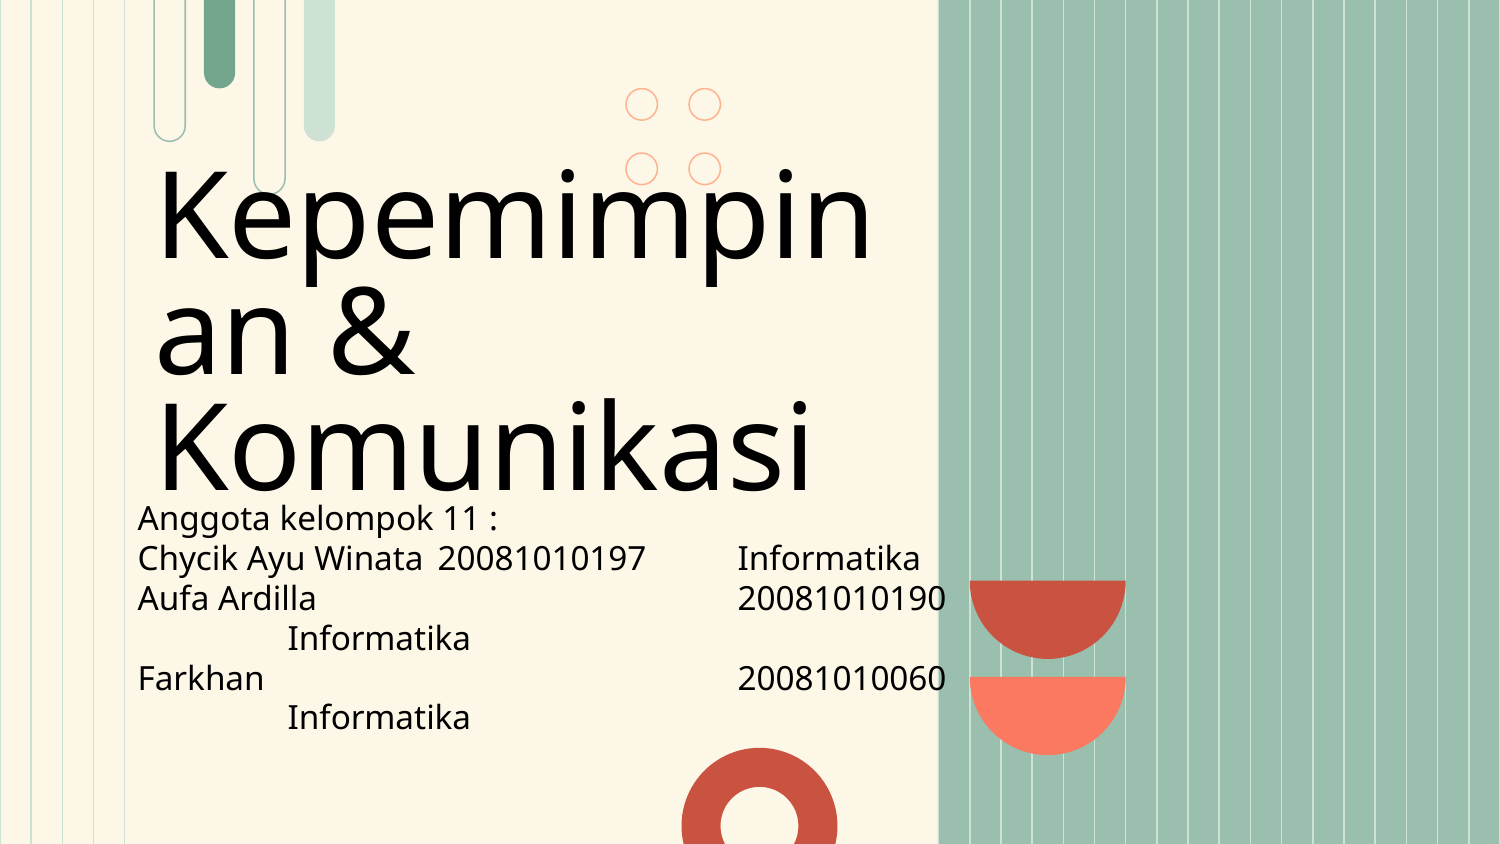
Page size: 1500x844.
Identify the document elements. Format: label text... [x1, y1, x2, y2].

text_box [625, 88, 721, 185]
title Kepemimpinan & Komunikasi [154, 197, 926, 482]
subtitle Anggota kelompok 11 : Chycik Ayu Winata 20081010197 Informatika Aufa Ardilla 20081010190 Informatika Farkhan 20081010060 Informatika [137, 482, 962, 687]
